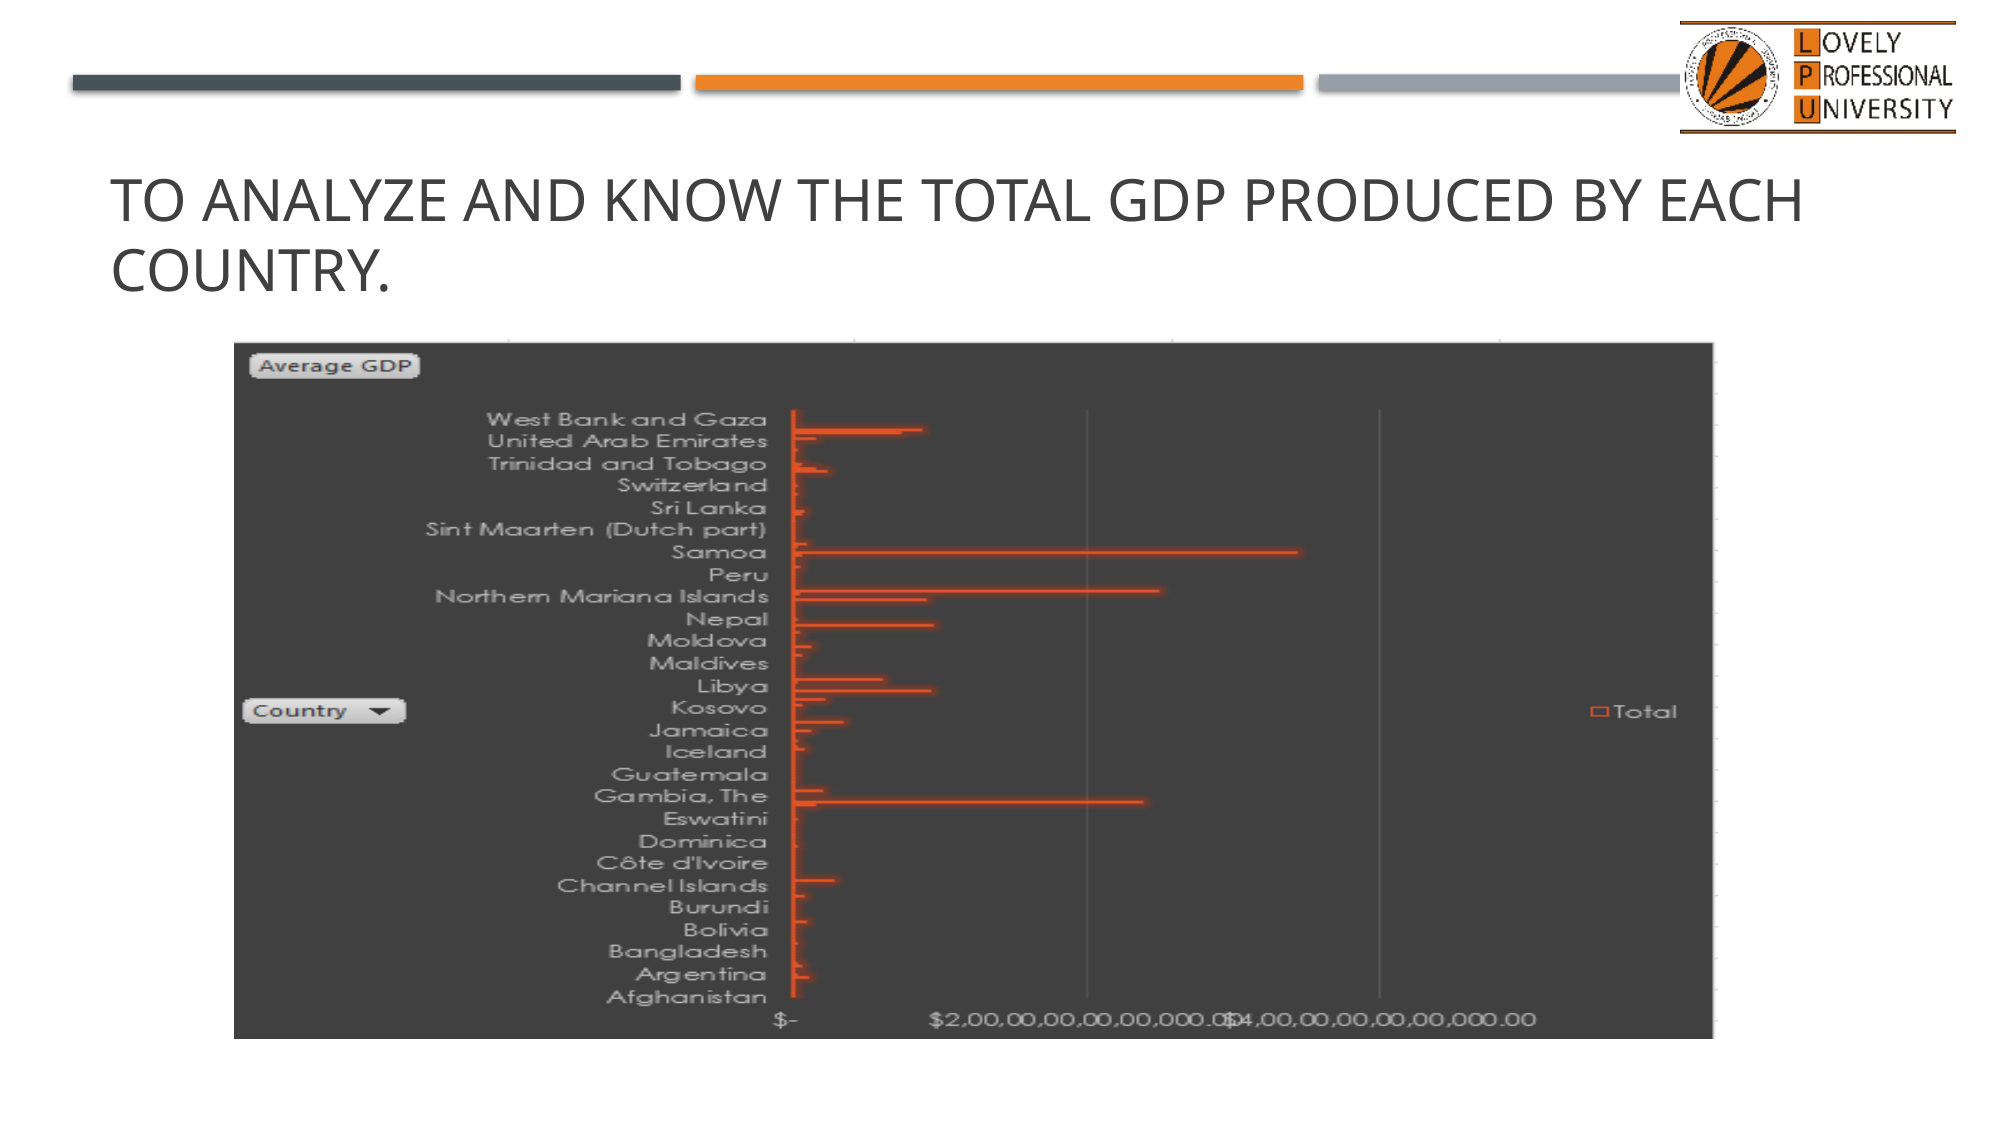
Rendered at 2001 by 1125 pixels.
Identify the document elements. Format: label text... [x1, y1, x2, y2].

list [233, 338, 1718, 1040]
title To analyze and know the total GDP produced by each country. [95, 115, 1905, 311]
picture [1680, 21, 1957, 136]
